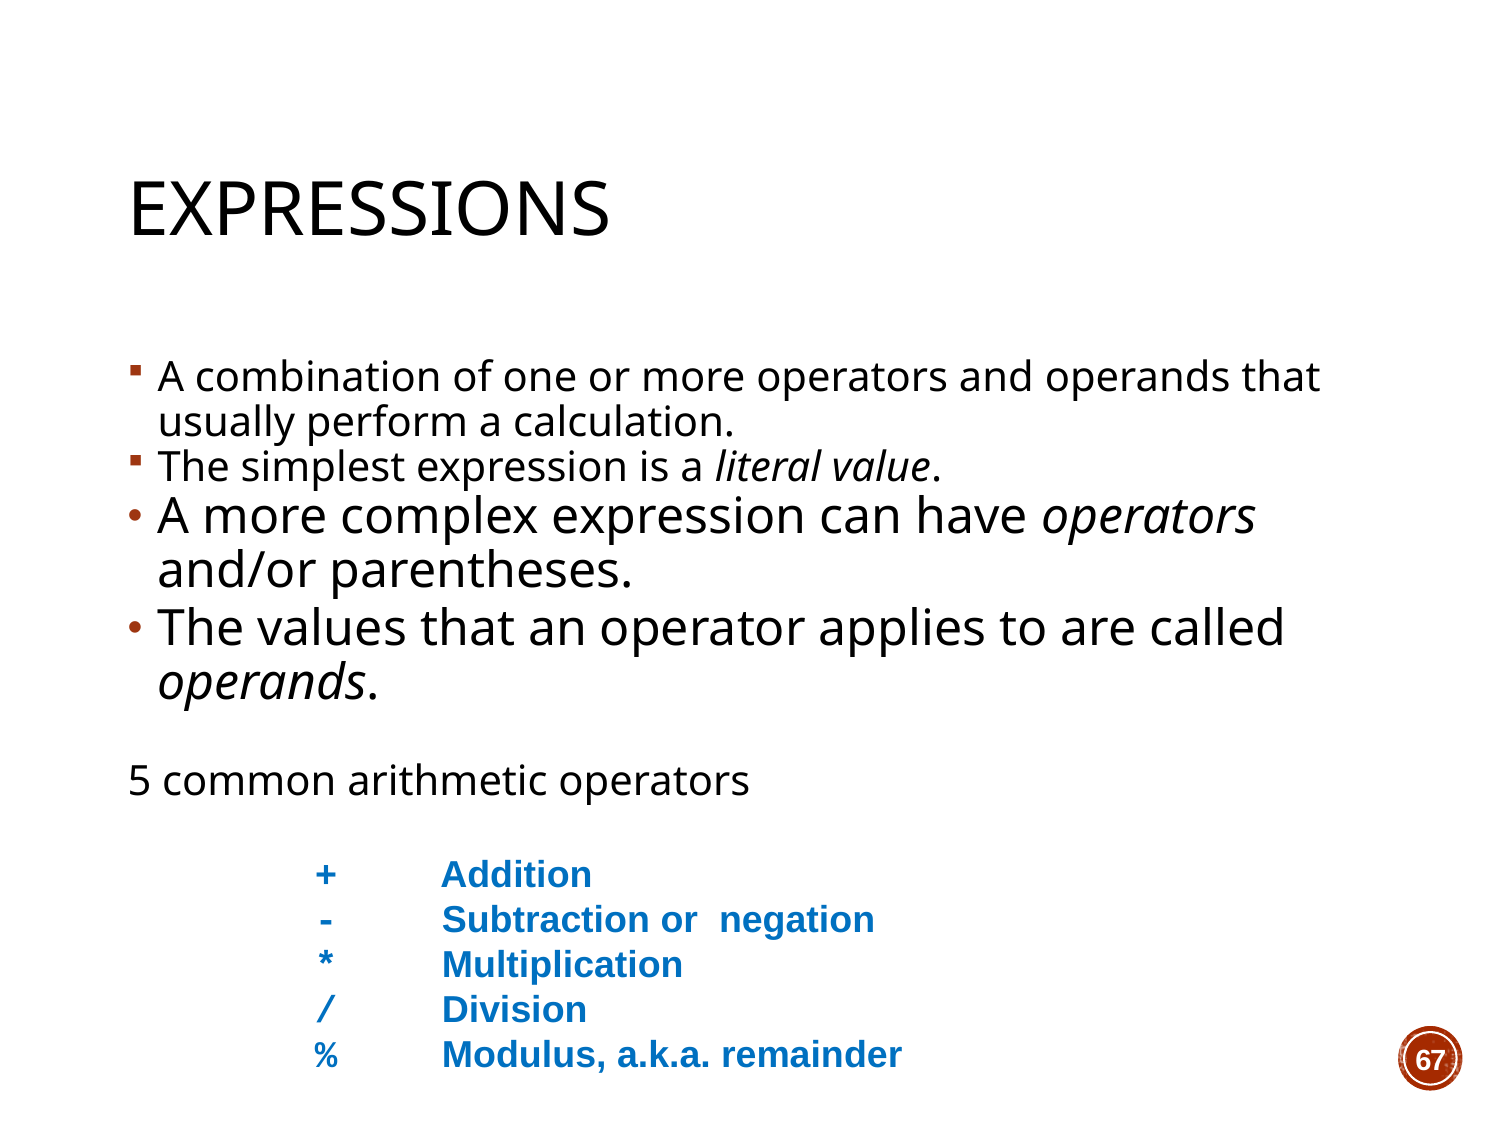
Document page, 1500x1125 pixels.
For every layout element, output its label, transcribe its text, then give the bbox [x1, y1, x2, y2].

list A combination of one or more operators and operands that usually perform a calculation. The simplest expression is a literal value. A more complex expression can have operators and/or parentheses. The values that an operator applies to are called operands. 5 common arithmetic operators [112, 348, 1388, 1013]
title Expressions [112, 79, 1388, 344]
text_box + Addition - Subtraction or negation * Multiplication / Division % Modulus, a.k.a. remainder [300, 842, 1053, 1118]
slide_number 67 [1391, 1028, 1471, 1089]
